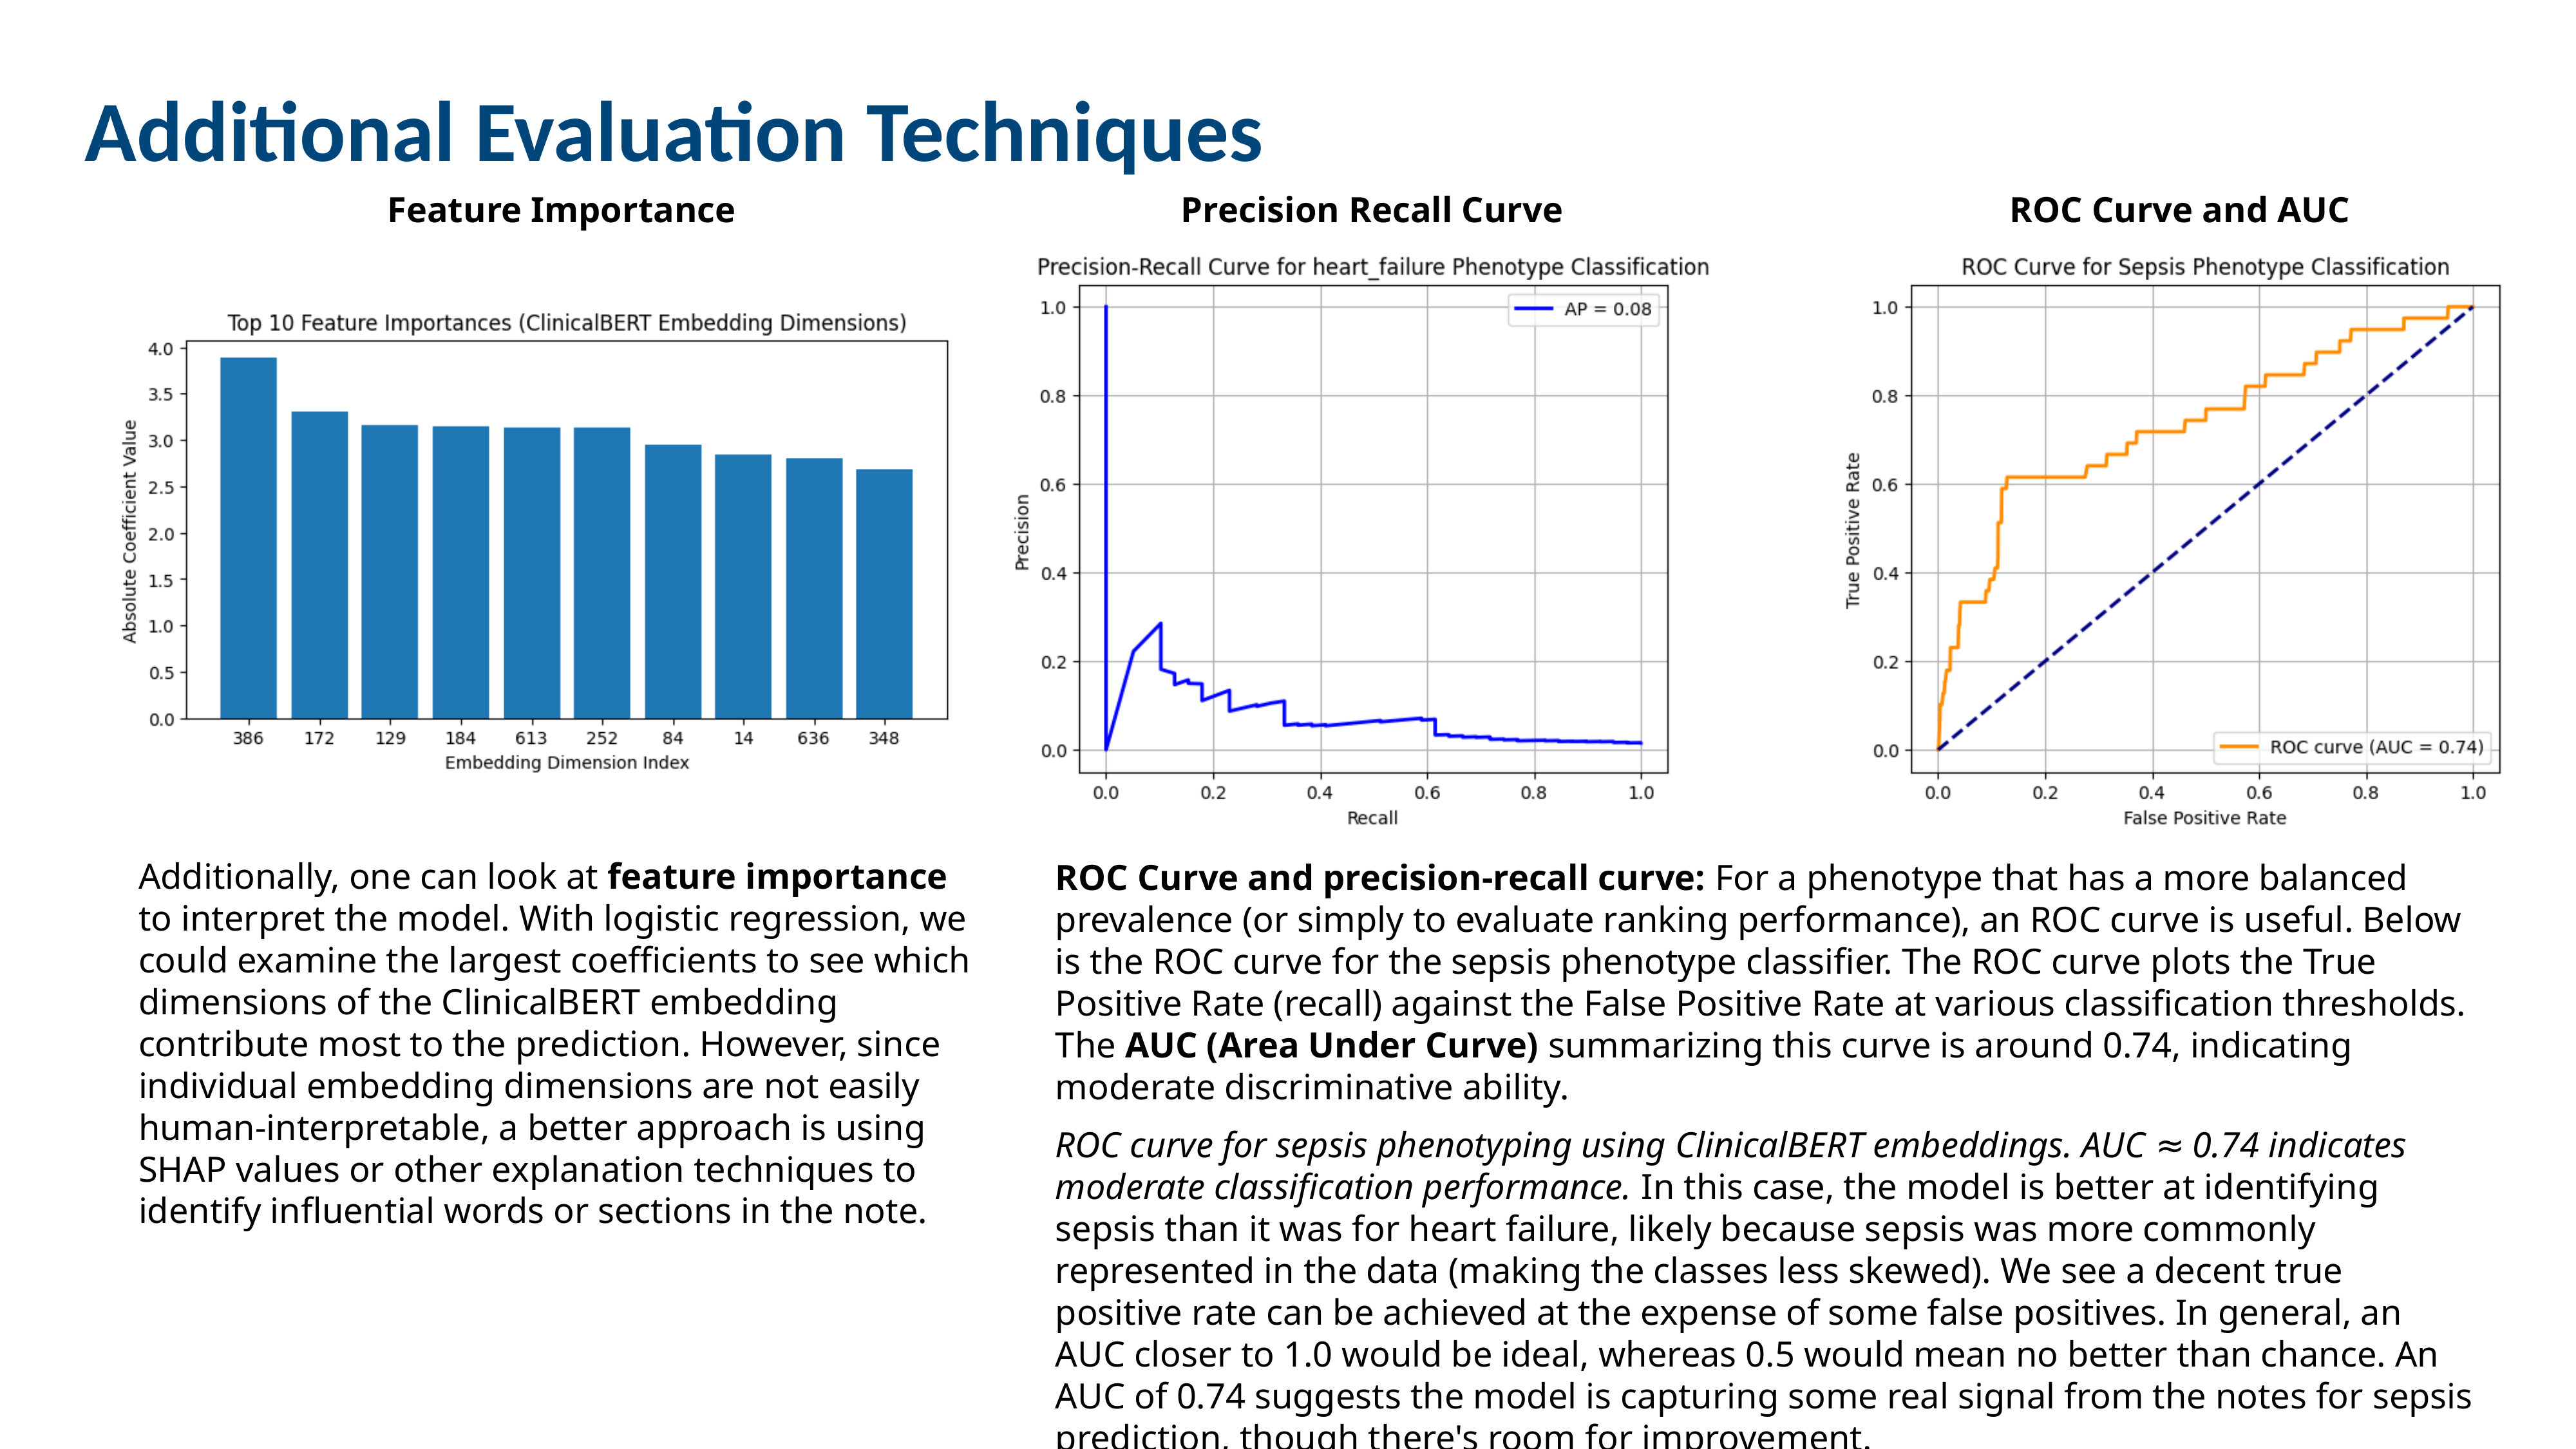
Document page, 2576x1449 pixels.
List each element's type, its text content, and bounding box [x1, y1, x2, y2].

title Additional Evaluation Techniques [74, 33, 2389, 222]
picture [111, 301, 960, 784]
text_box ROC Curve and precision-recall curve: For a phenotype that has a more balanced prevalence (or simply to evaluate ranking performance), an ROC curve is useful. Below is the ROC curve for the sepsis phenotype classifier. The ROC curve plots the True Positive Rate (recall) against the False Positive Rate at various classification thresholds. The AUC (Area Under Curve) summarizing this curve is around 0.74, indicating moderate discriminative ability. ROC curve for sepsis phenotyping using ClinicalBERT embeddings. AUC ≈ 0.74 indicates moderate classification performance. In this case, the model is better at identifying sepsis than it was for heart failure, likely because sepsis was more commonly represented in the data (making the classes less skewed). We see a decent true positive rate can be achieved at the expense of some false positives. In general, an AUC closer to 1.0 would be ideal, whereas 0.5 would mean no better than chance. An AUC of 0.74 suggests the model is capturing some real signal from the notes for sepsis prediction, though there's room for improvement. [1046, 846, 2486, 1449]
text_box Precision Recall Curve [1171, 178, 1573, 240]
text_box ROC Curve and AUC [2000, 178, 2360, 240]
picture [1834, 245, 2512, 840]
text_box Feature Importance [377, 178, 746, 240]
text_box Additionally, one can look at feature importance to interpret the model. With logistic regression, we could examine the largest coefficients to see which dimensions of the ClinicalBERT embedding contribute most to the prediction. However, since individual embedding dimensions are not easily human-interpretable, a better approach is using SHAP values or other explanation techniques to identify influential words or sections in the note. [129, 844, 995, 1240]
picture [1002, 245, 1722, 840]
